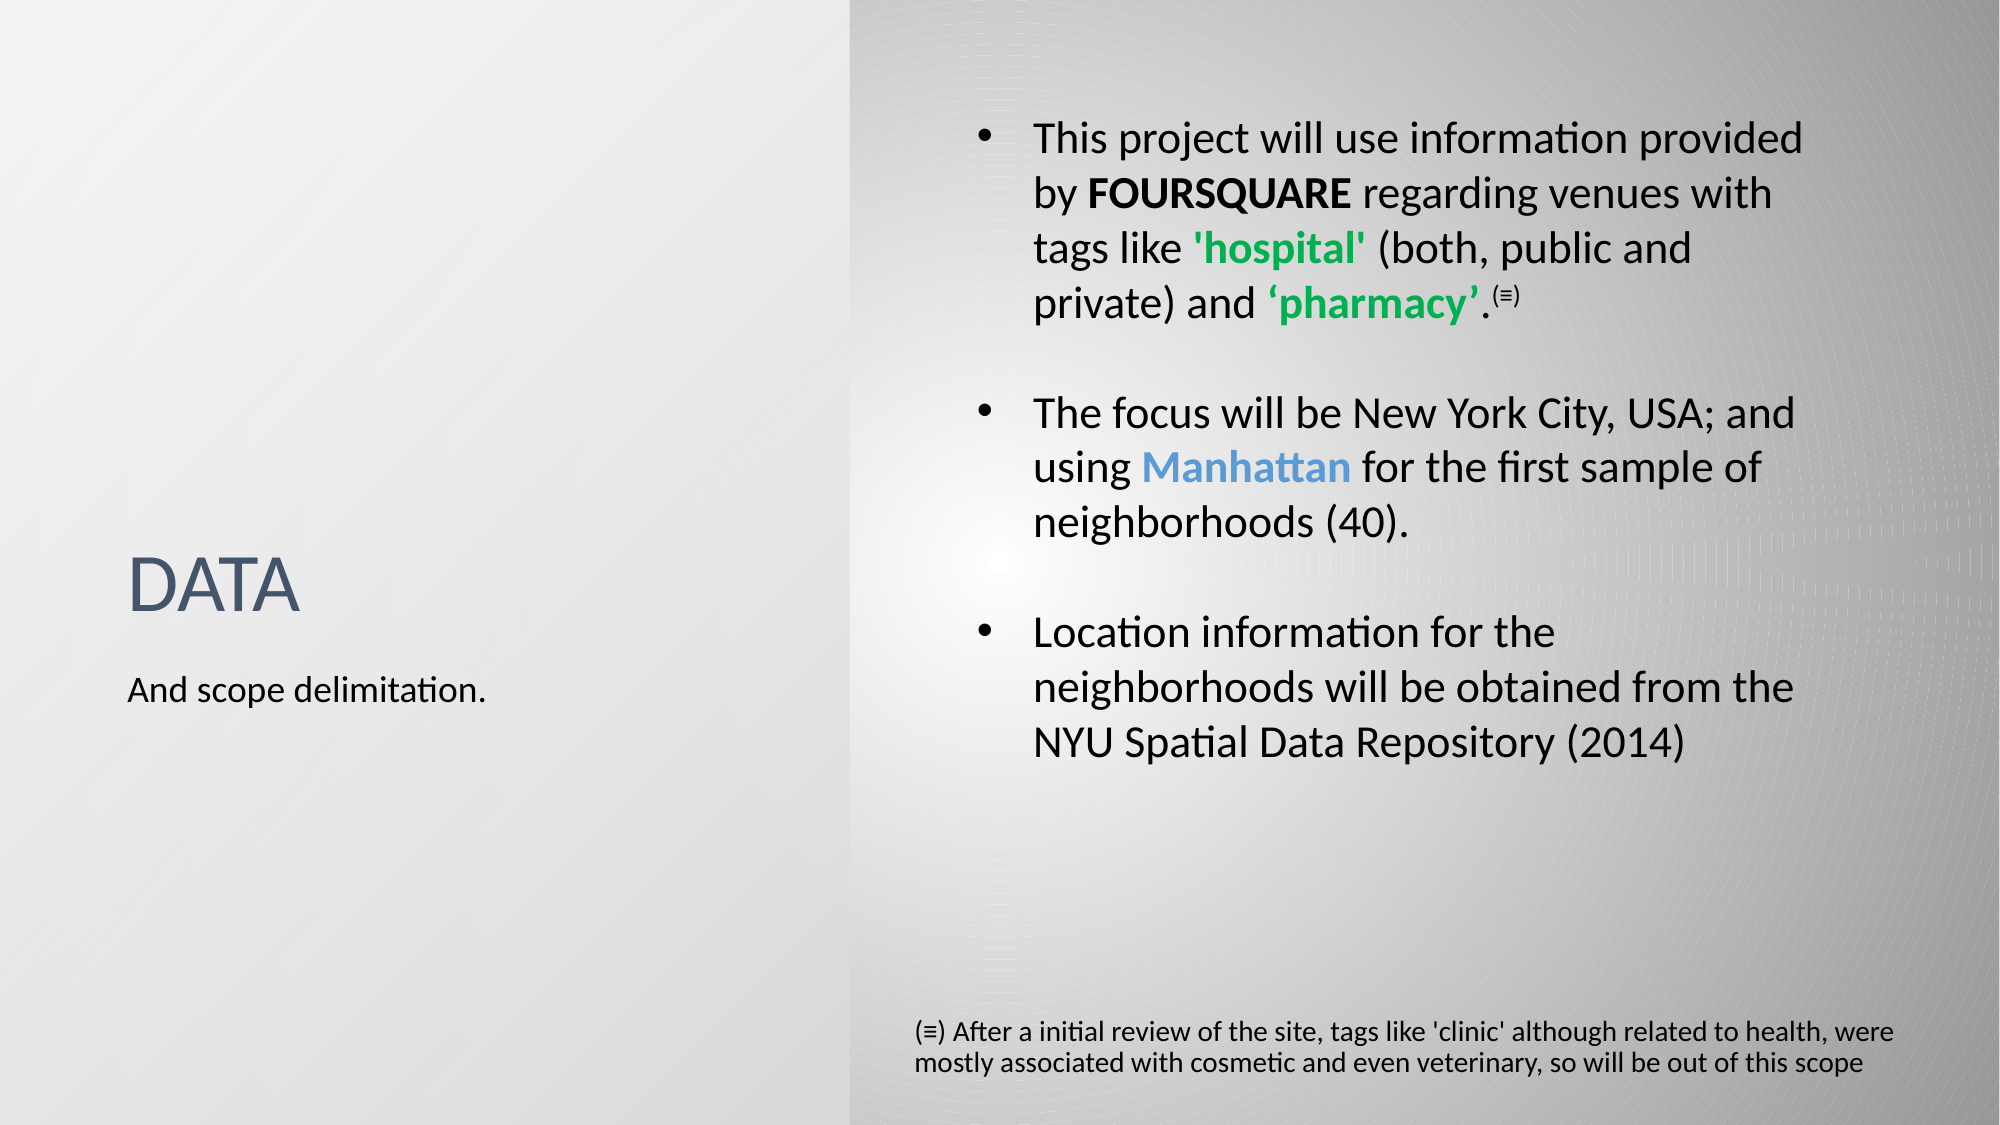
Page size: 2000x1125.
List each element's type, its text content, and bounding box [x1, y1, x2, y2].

list And scope delimitation. [112, 662, 750, 1013]
text_box This project will use information provided by FOURSQUARE regarding venues with tags like 'hospital' (both, public and private) and ‘pharmacy’.(≡) The focus will be New York City, USA; and using Manhattan for the first sample of neighborhoods (40). Location information for the neighborhoods will be obtained from the NYU Spatial Data Repository (2014) [962, 99, 1850, 775]
text_box (≡) After a initial review of the site, tags like 'clinic' although related to health, were mostly associated with cosmetic and even veterinary, so will be out of this scope [899, 1008, 1938, 1087]
title Data [112, 112, 750, 638]
